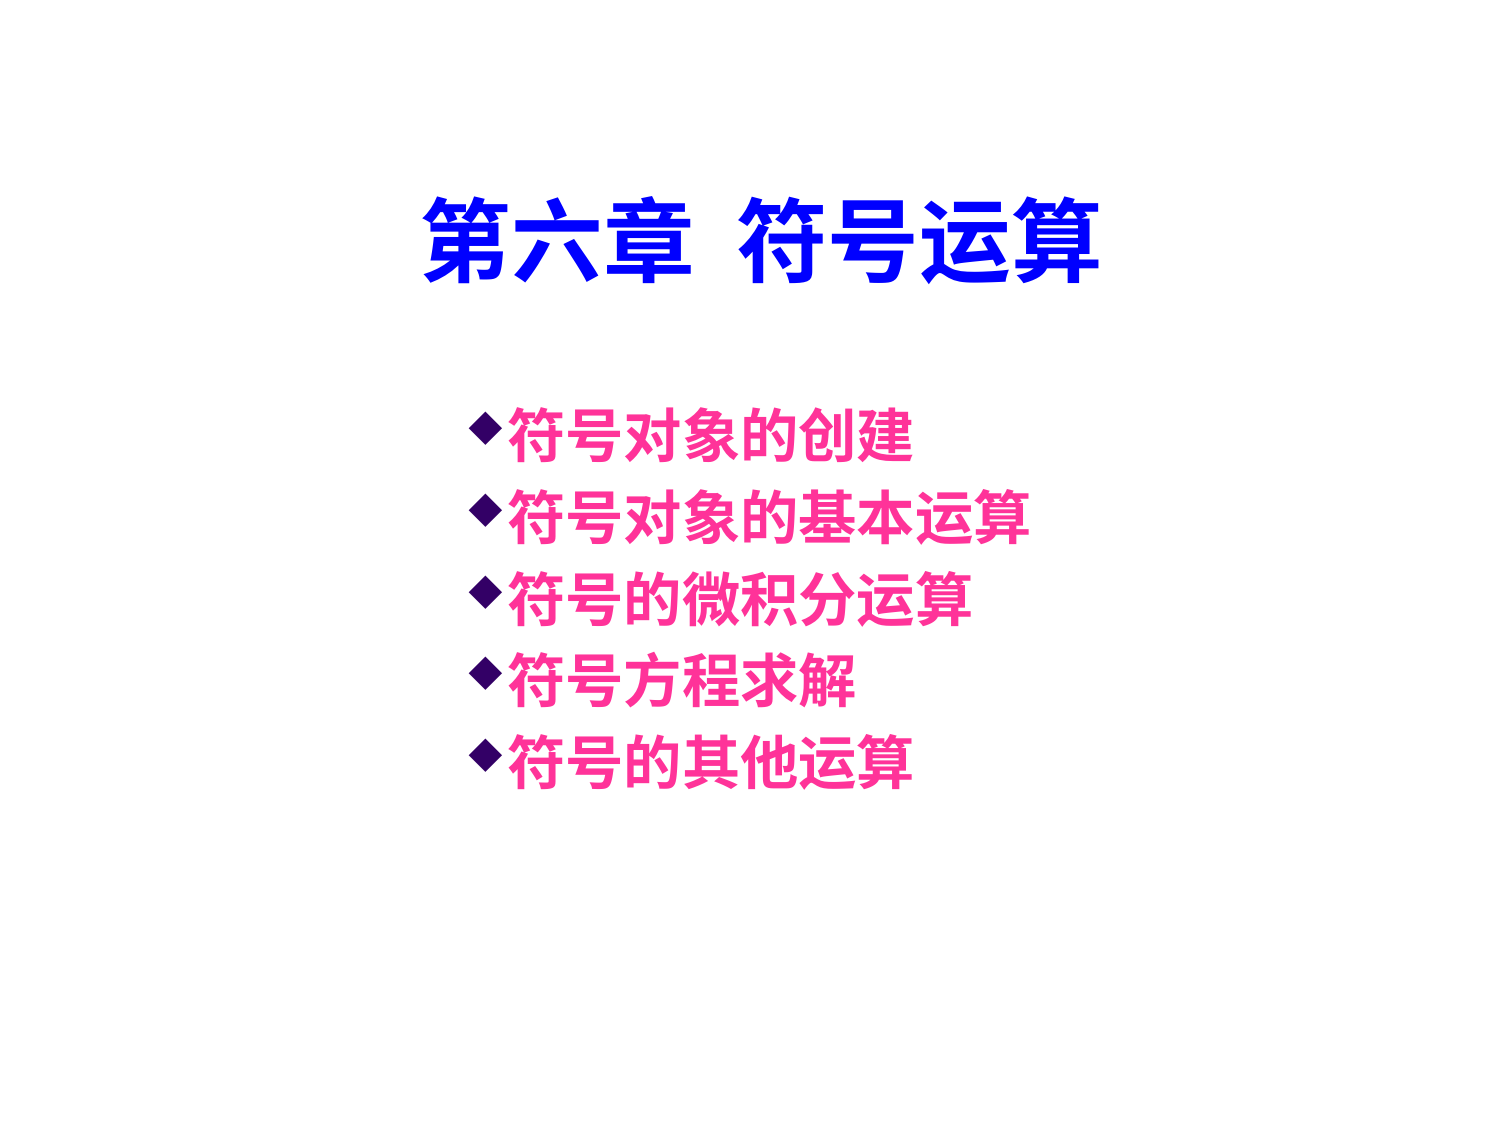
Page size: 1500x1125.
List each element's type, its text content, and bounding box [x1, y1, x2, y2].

text_box 第六章 符号运算 [135, 163, 1388, 301]
text_box 符号对象的创建 符号对象的基本运算 符号的微积分运算 符号方程求解 符号的其他运算 [432, 290, 1407, 804]
